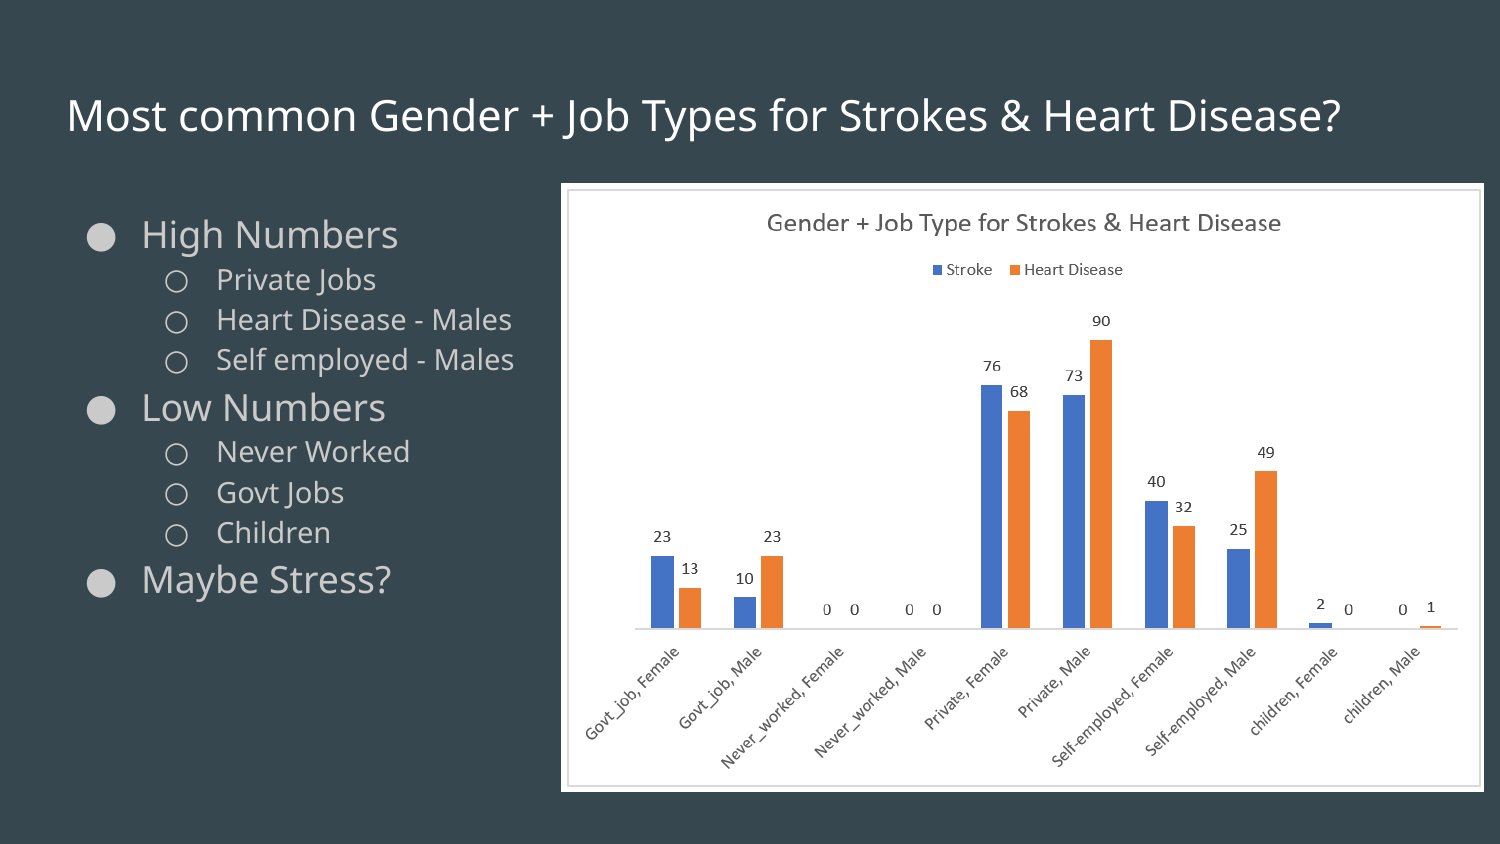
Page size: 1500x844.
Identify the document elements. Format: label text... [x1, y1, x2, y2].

list High Numbers Private Jobs Heart Disease - Males Self employed - Males Low Numbers Never Worked Govt Jobs Children Maybe Stress? [51, 189, 555, 750]
picture [560, 183, 1485, 792]
title Most common Gender + Job Types for Strokes & Heart Disease? [51, 72, 1449, 167]
